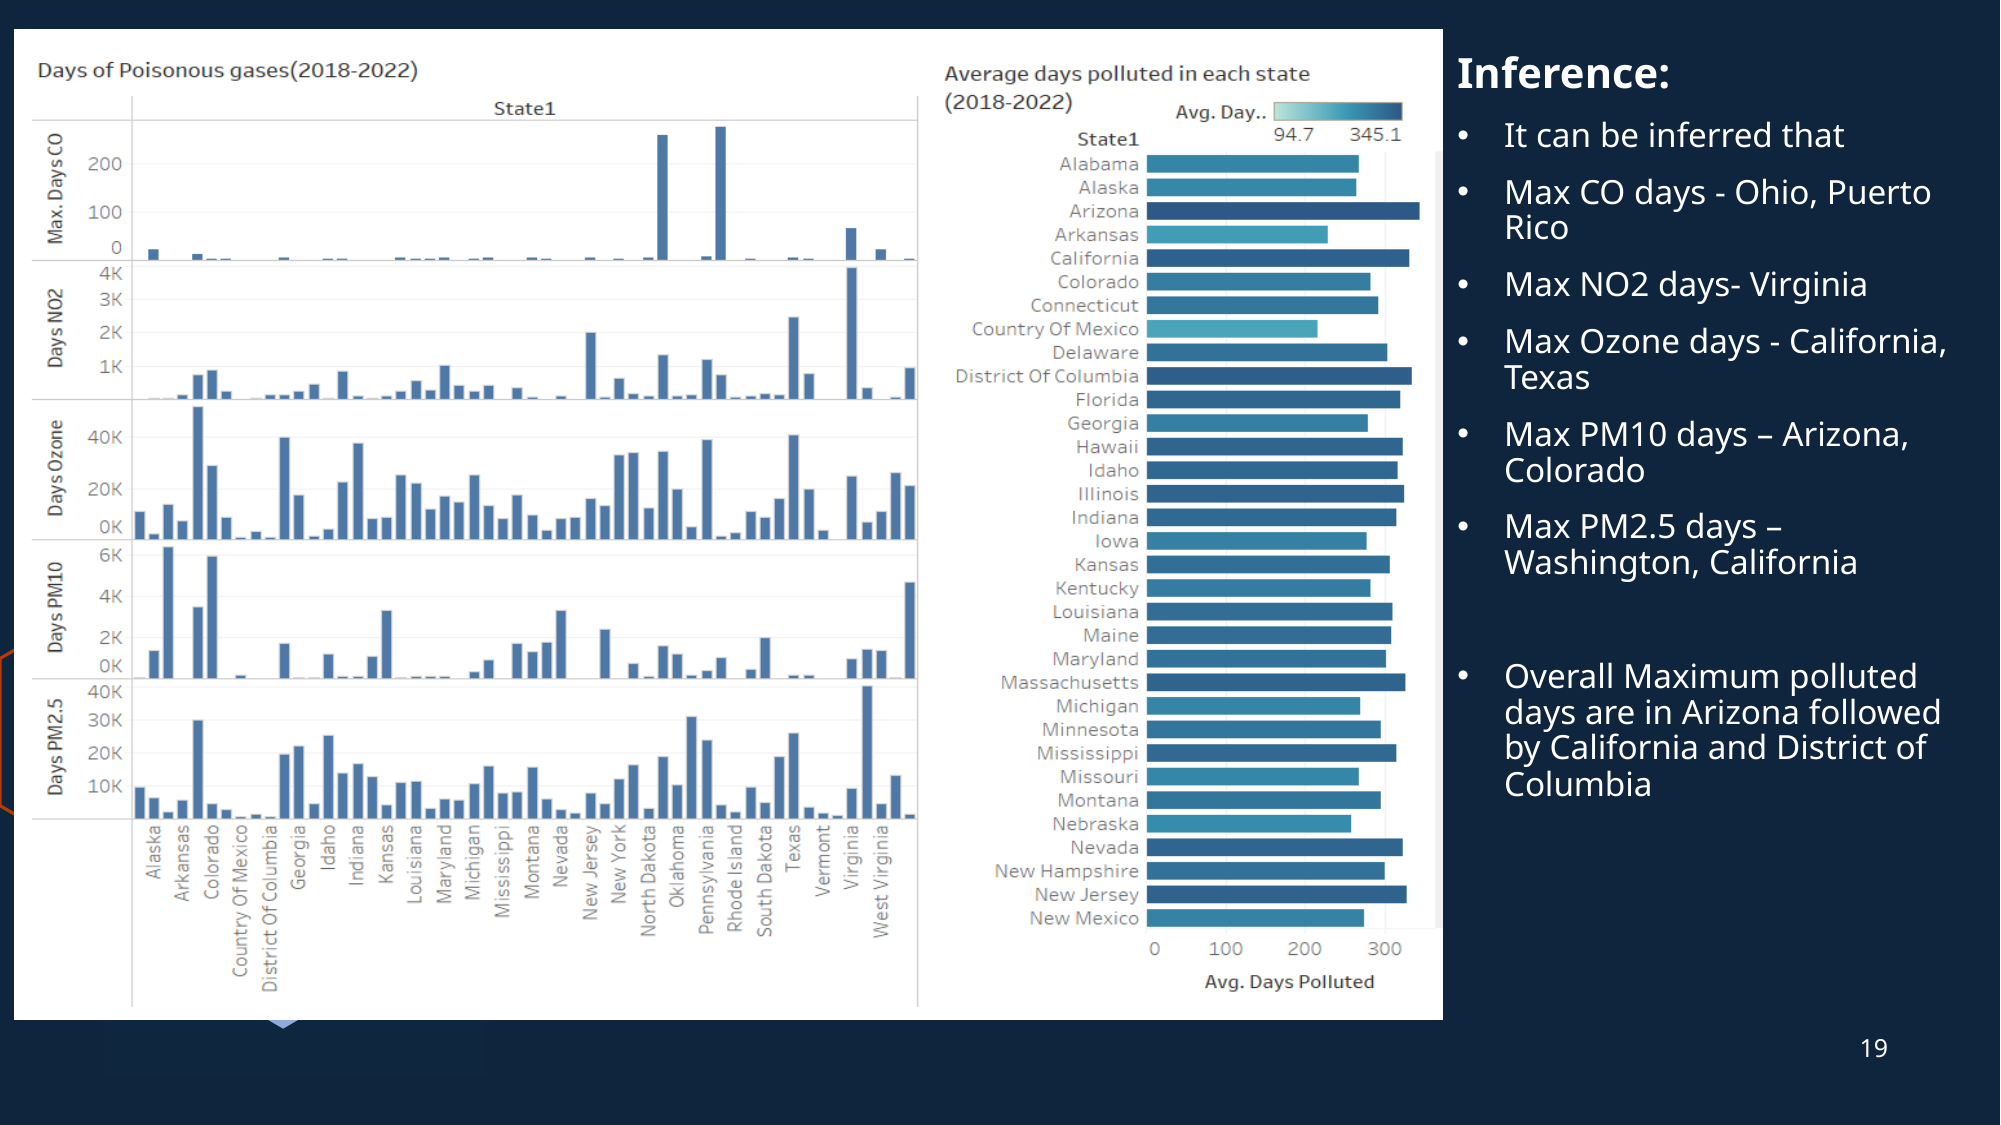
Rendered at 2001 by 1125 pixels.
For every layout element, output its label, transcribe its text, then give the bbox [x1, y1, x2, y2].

text_box 19 [1836, 1036, 1912, 1080]
picture [14, 29, 1443, 1020]
text_box Inference: It can be inferred that Max CO days - Ohio, Puerto Rico Max NO2 days- Virginia Max Ozone days - California, Texas Max PM10 days – Arizona, Colorado Max PM2.5 days – Washington, California Overall Maximum polluted days are in Arizona followed by California and District of Columbia [1442, 45, 1986, 1036]
